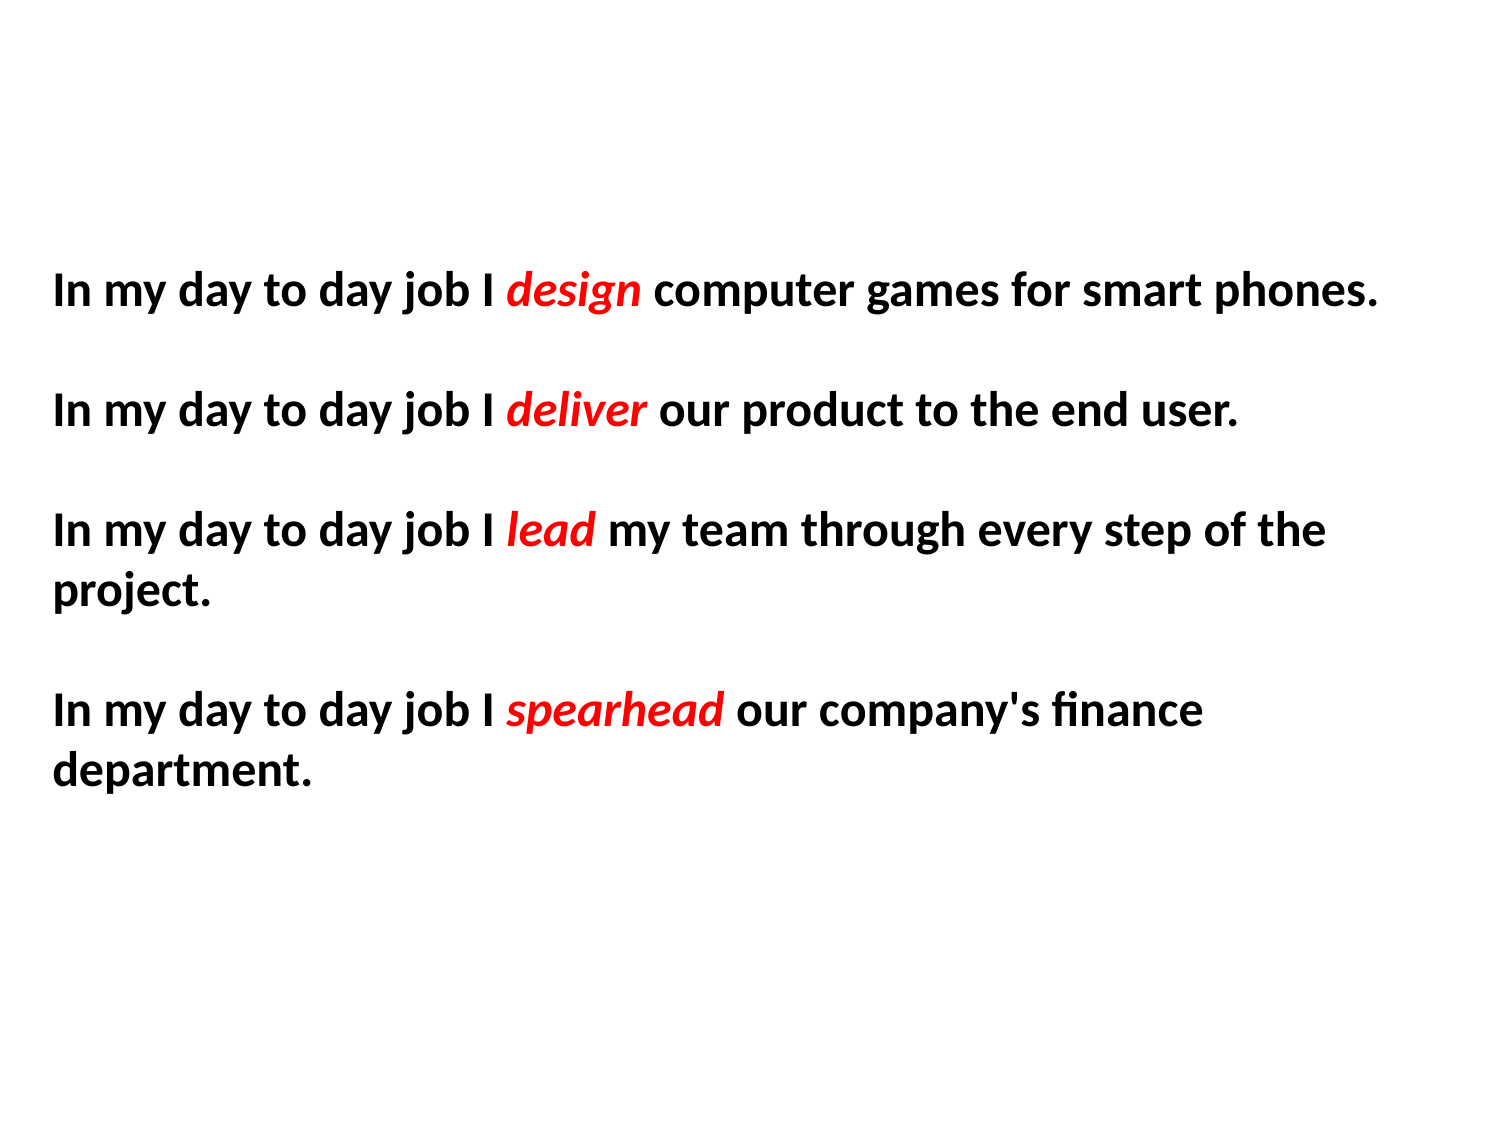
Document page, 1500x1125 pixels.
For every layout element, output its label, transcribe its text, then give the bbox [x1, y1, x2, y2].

text_box In my day to day job I design computer games for smart phones. In my day to day job I deliver our product to the end user. In my day to day job I lead my team through every step of the project. In my day to day job I spearhead our company's finance department. [37, 249, 1425, 925]
